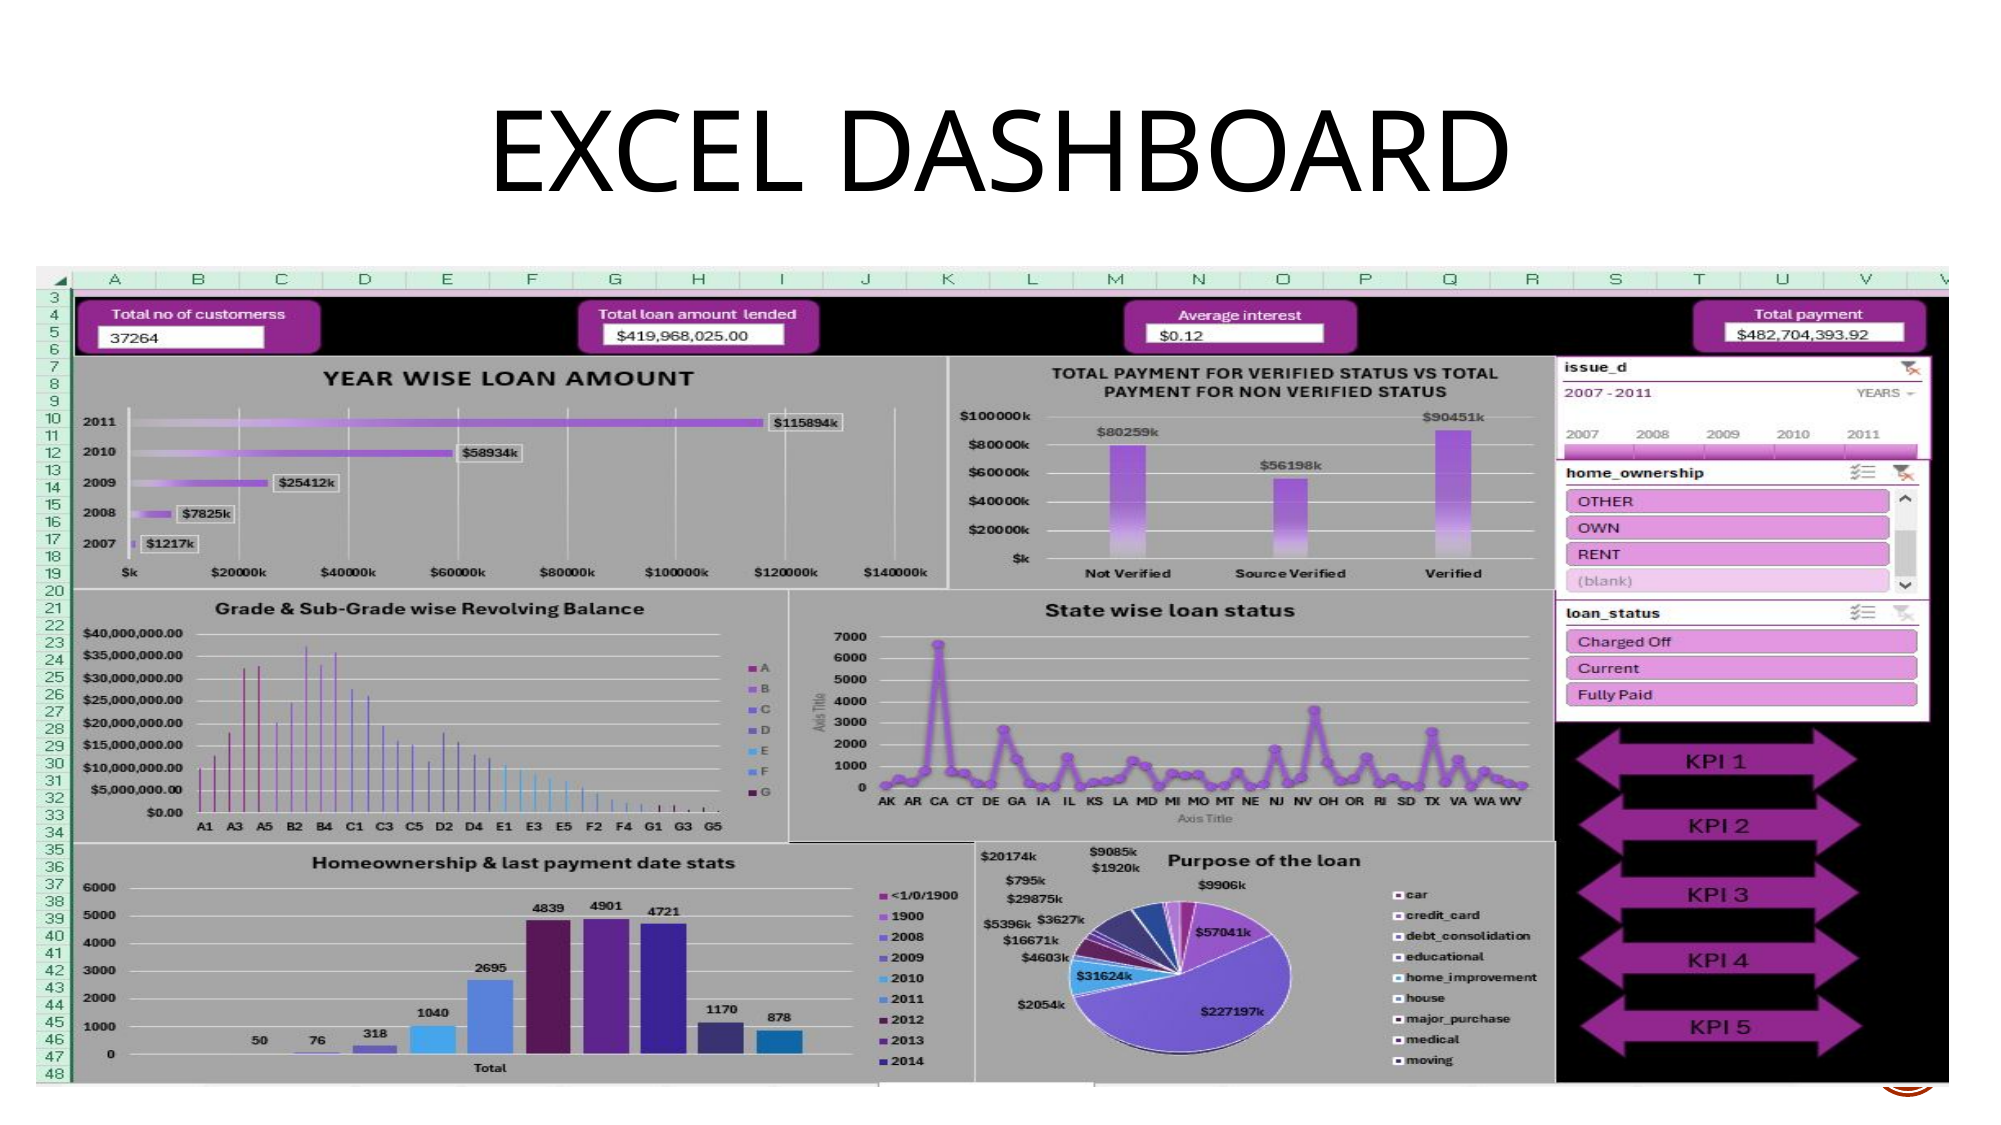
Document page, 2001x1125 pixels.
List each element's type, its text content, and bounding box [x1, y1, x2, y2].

title excel dashboard [175, 22, 1826, 266]
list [37, 268, 1950, 1084]
